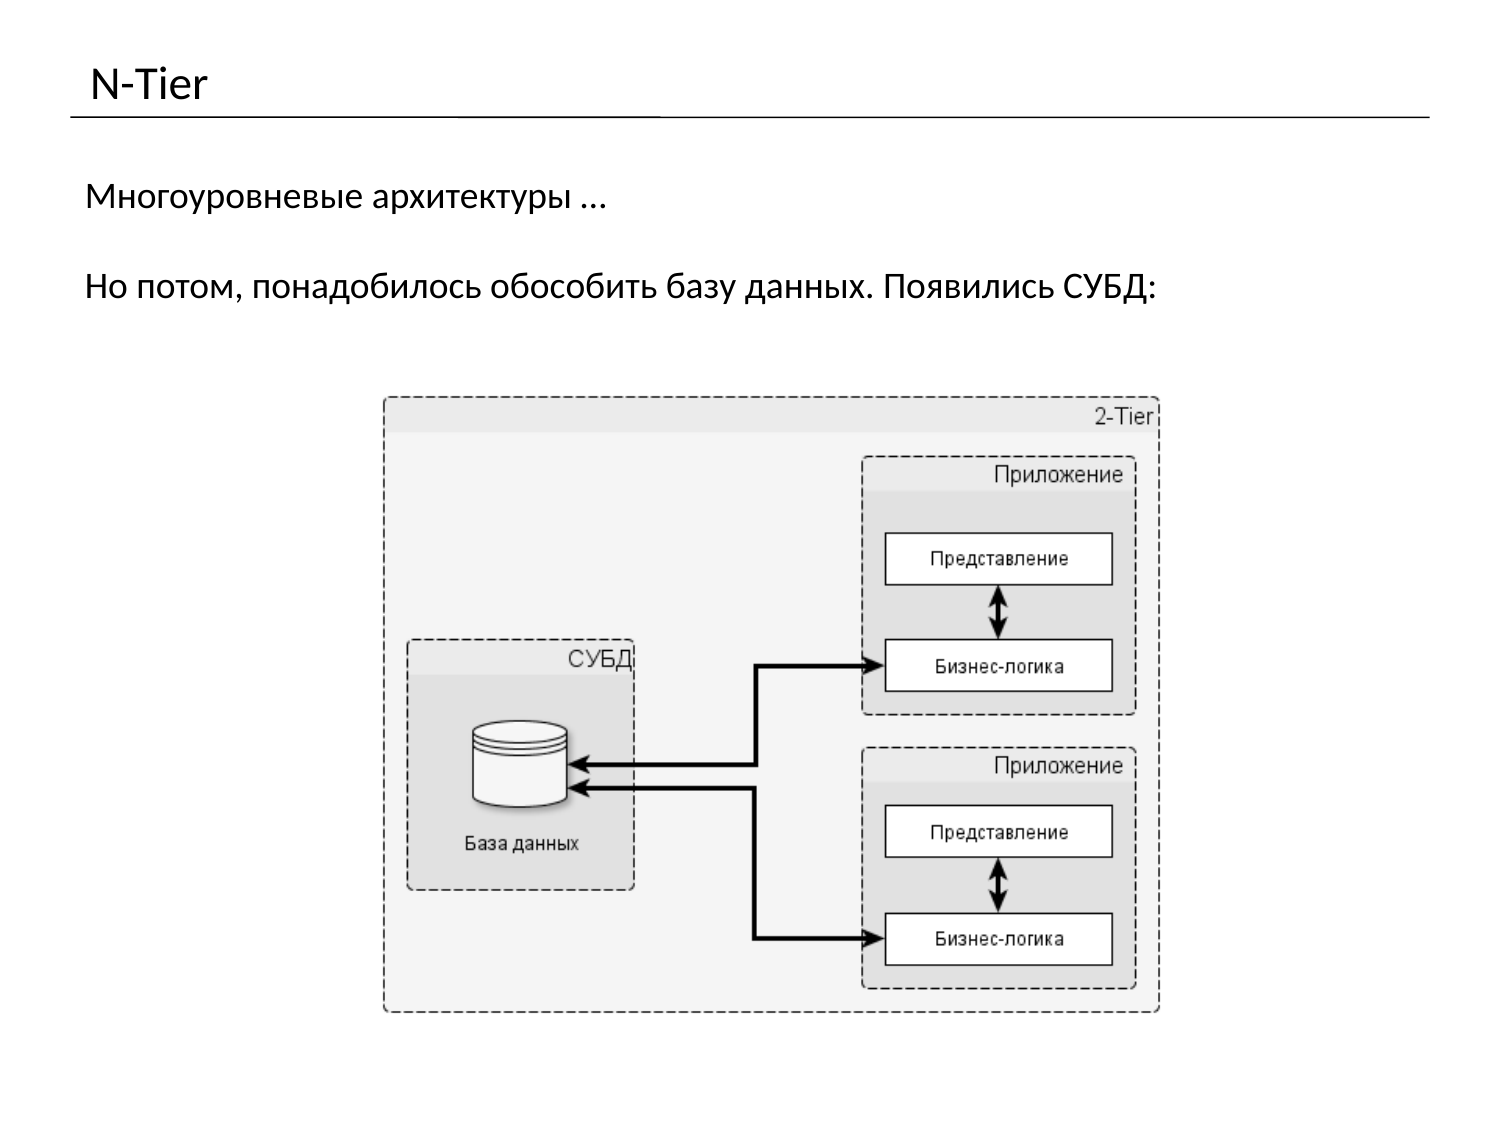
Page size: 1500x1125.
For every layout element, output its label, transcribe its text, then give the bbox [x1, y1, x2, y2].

text_box Многоуровневые архитектуры … Но потом, понадобилось обособить базу данных. Появились СУБД: [70, 163, 1430, 314]
picture [359, 373, 1183, 1035]
title N-Tier [75, 45, 1425, 116]
